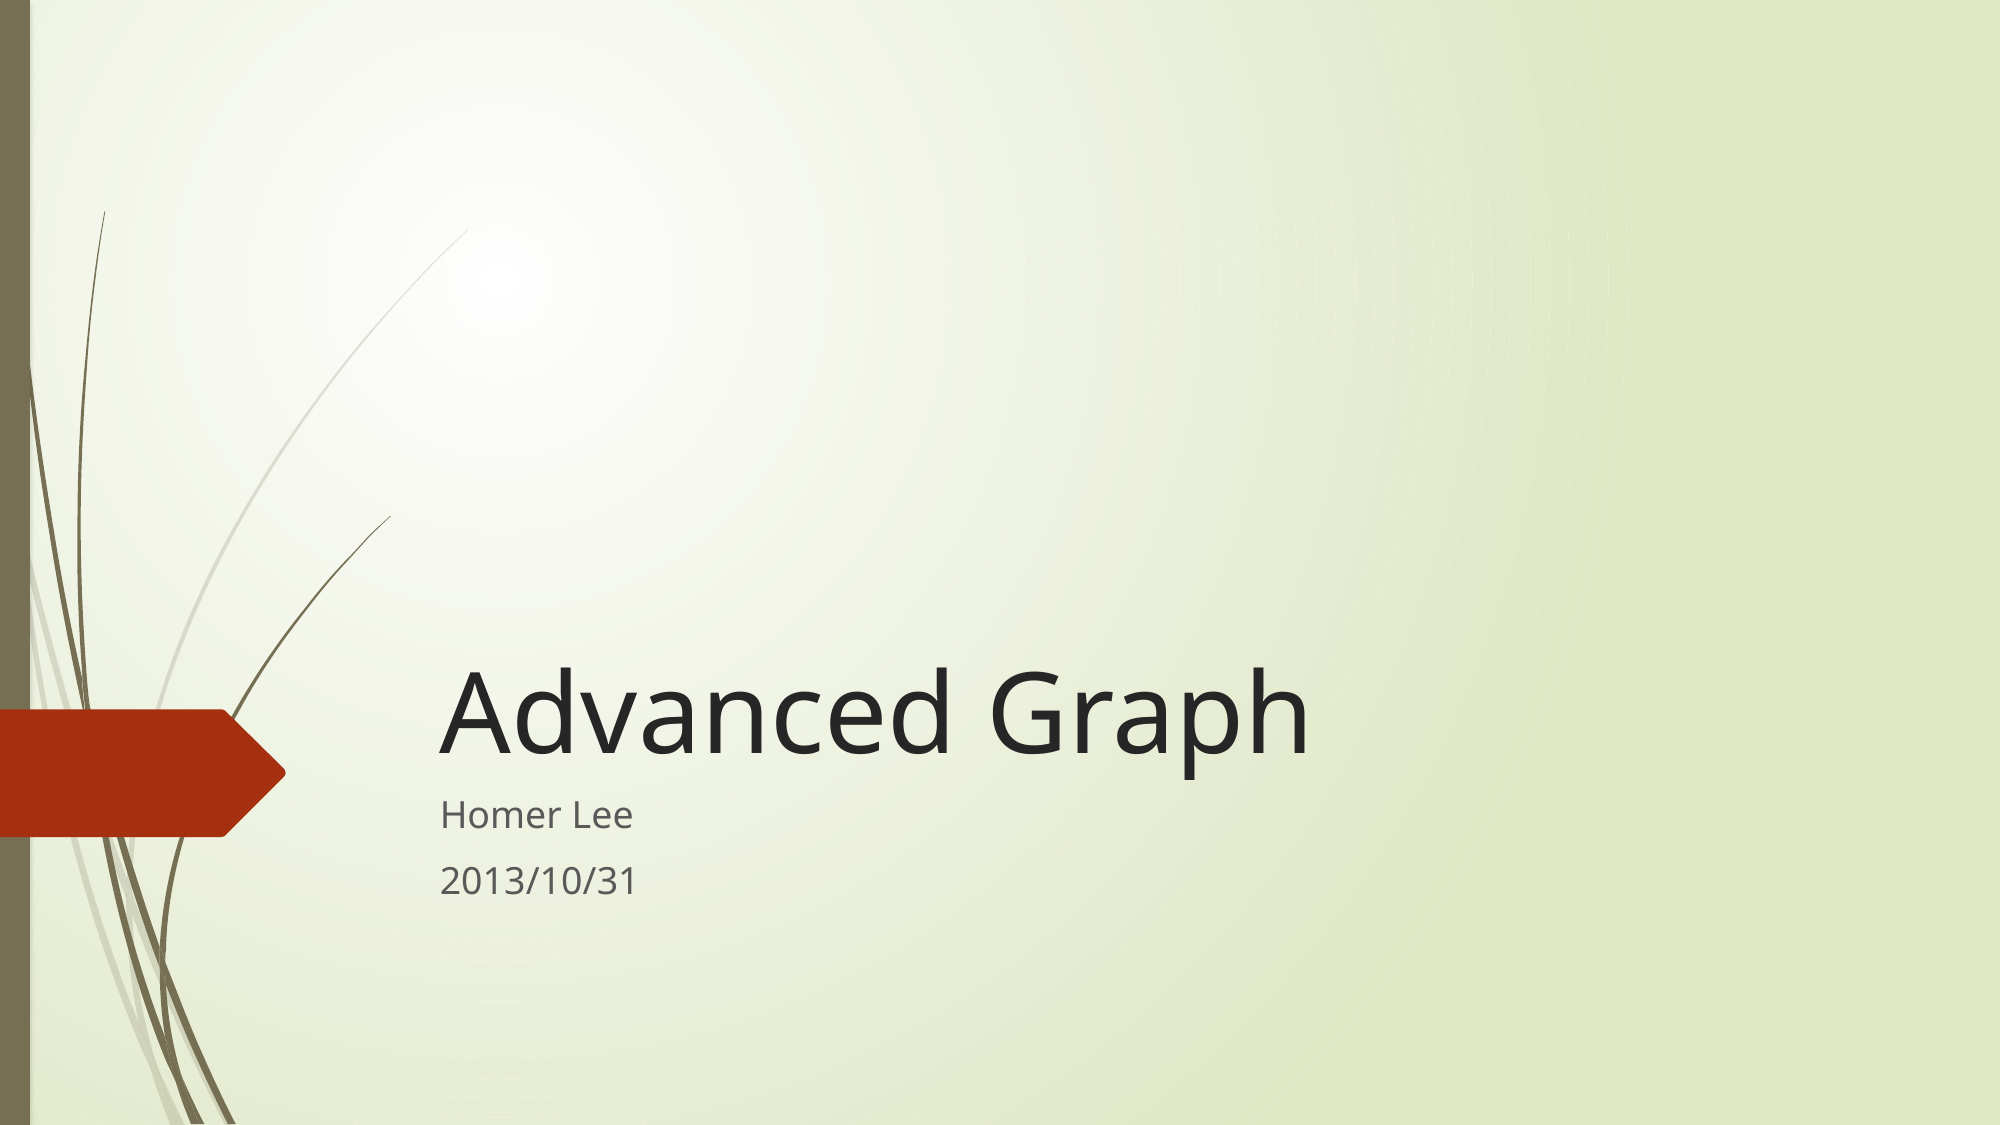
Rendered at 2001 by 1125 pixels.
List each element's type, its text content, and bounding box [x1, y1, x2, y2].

title Advanced Graph [424, 412, 1888, 783]
subtitle Homer Lee 2013/10/31 [424, 783, 1888, 969]
